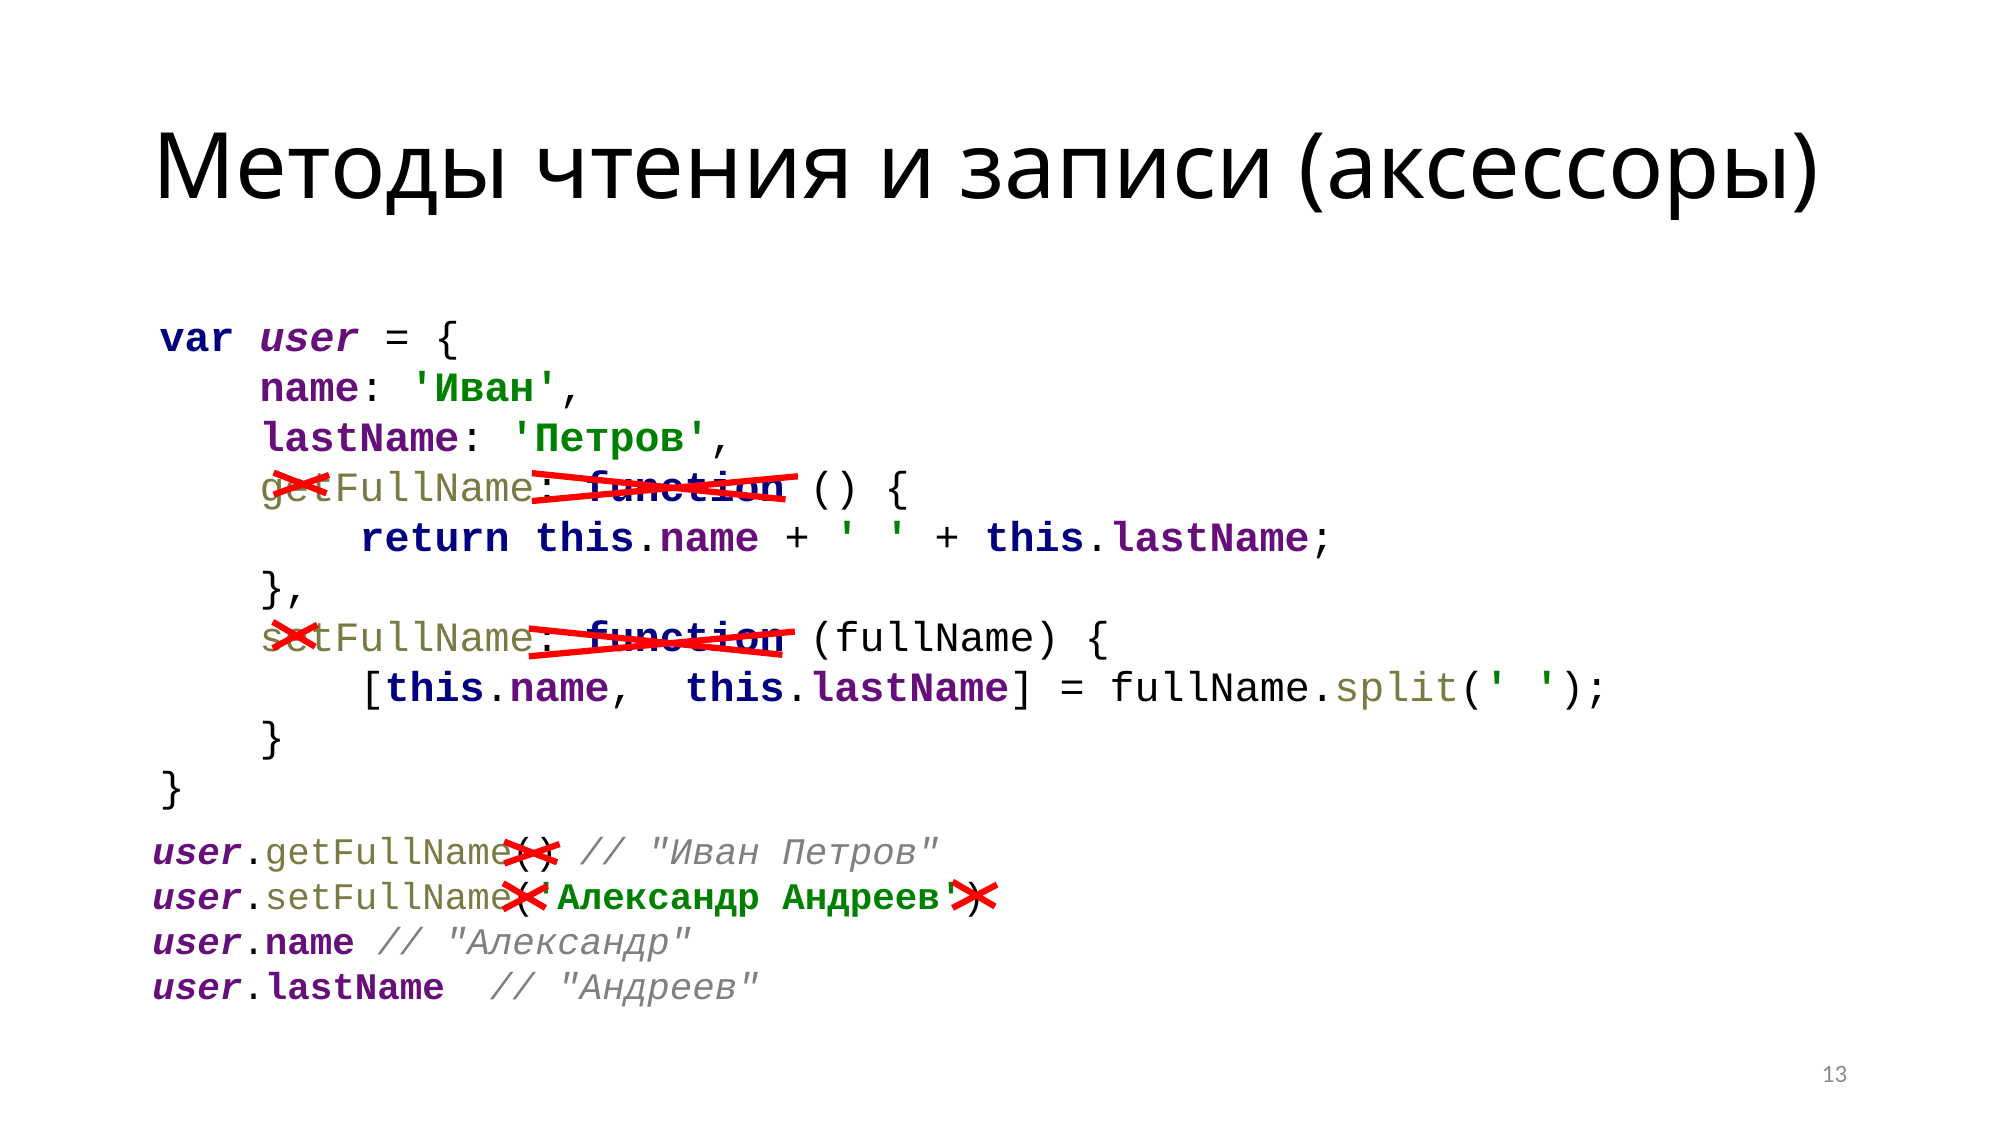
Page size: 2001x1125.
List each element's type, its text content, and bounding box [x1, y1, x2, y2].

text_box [531, 473, 798, 501]
slide_number 13 [1412, 1042, 1863, 1103]
text_box user.getFullName() // "Иван Петров" user.setFullName('Александр Андреев') user.name // "Александр" user.lastName // "Андреев" [137, 819, 1138, 1015]
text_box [952, 881, 998, 908]
text_box var user = { name: 'Иван', lastName: 'Петров', getFullName: function () { return this.name + ' ' + this.lastName; }, setFullName: function (fullName) { [this.name, this.lastName] = fullName.split(' '); } } [144, 301, 1625, 817]
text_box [273, 472, 330, 495]
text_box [528, 628, 795, 657]
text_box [503, 883, 548, 910]
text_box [504, 841, 560, 864]
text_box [272, 621, 318, 649]
title Методы чтения и записи (аксессоры) [137, 59, 1863, 278]
